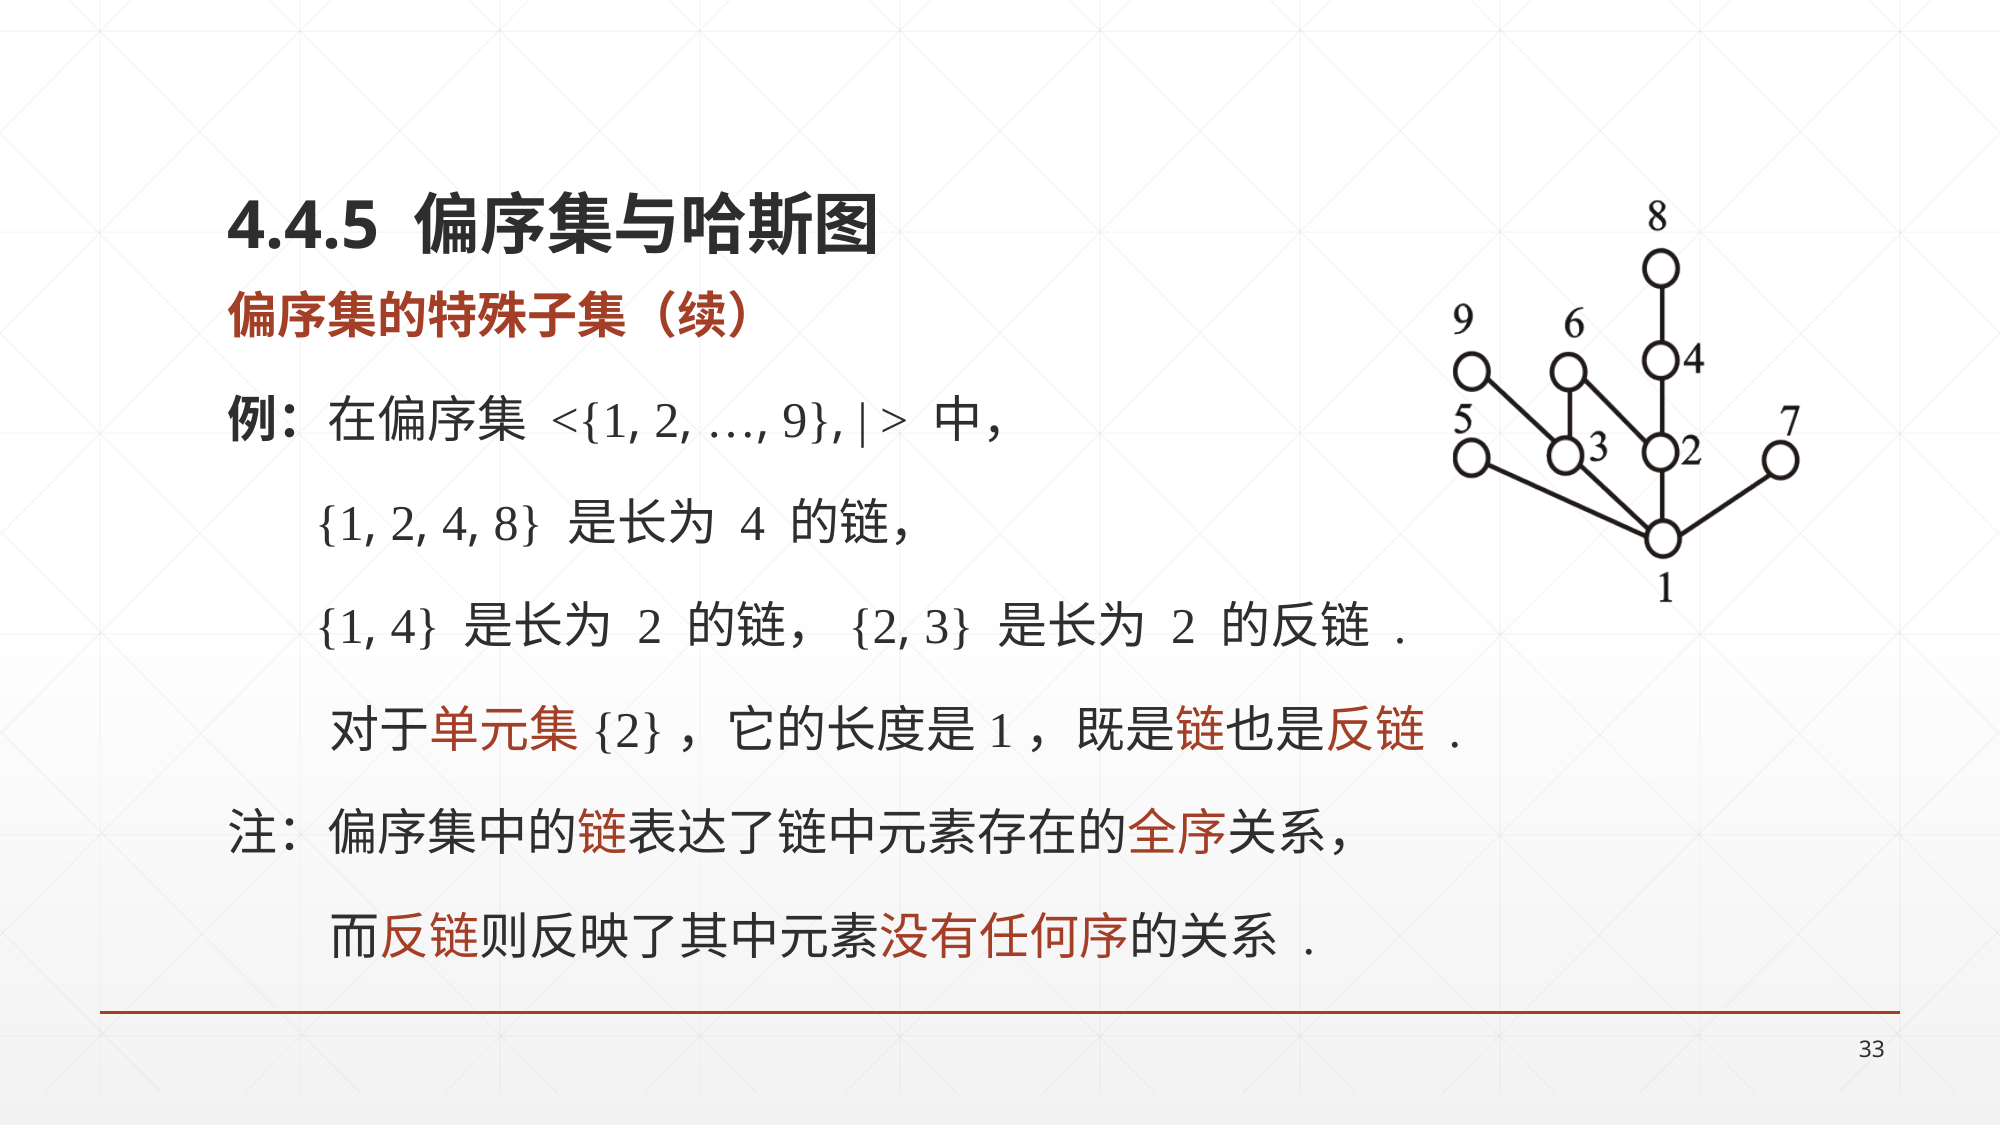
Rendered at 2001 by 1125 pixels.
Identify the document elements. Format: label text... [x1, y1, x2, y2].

picture [1452, 146, 1833, 659]
slide_number 33 [1749, 1031, 1901, 1069]
text_box 4.4.5 偏序集与哈斯图 [212, 82, 1788, 271]
list 偏序集的特殊子集（续） 例：在偏序集 <{1, 2, …, 9}, | > 中， {1, 2, 4, 8} 是长为 4 的链， {1, 4} 是长为 2 的链，{2, 3} 是长为 2 的反链 . 对于单元集{2}，它的长度是1，既是链也是反链 . 注：偏序集中的链表达了链中元素存在的全序关系， 而反链则反映了其中元素没有任何序的关系 . [212, 271, 1788, 1004]
